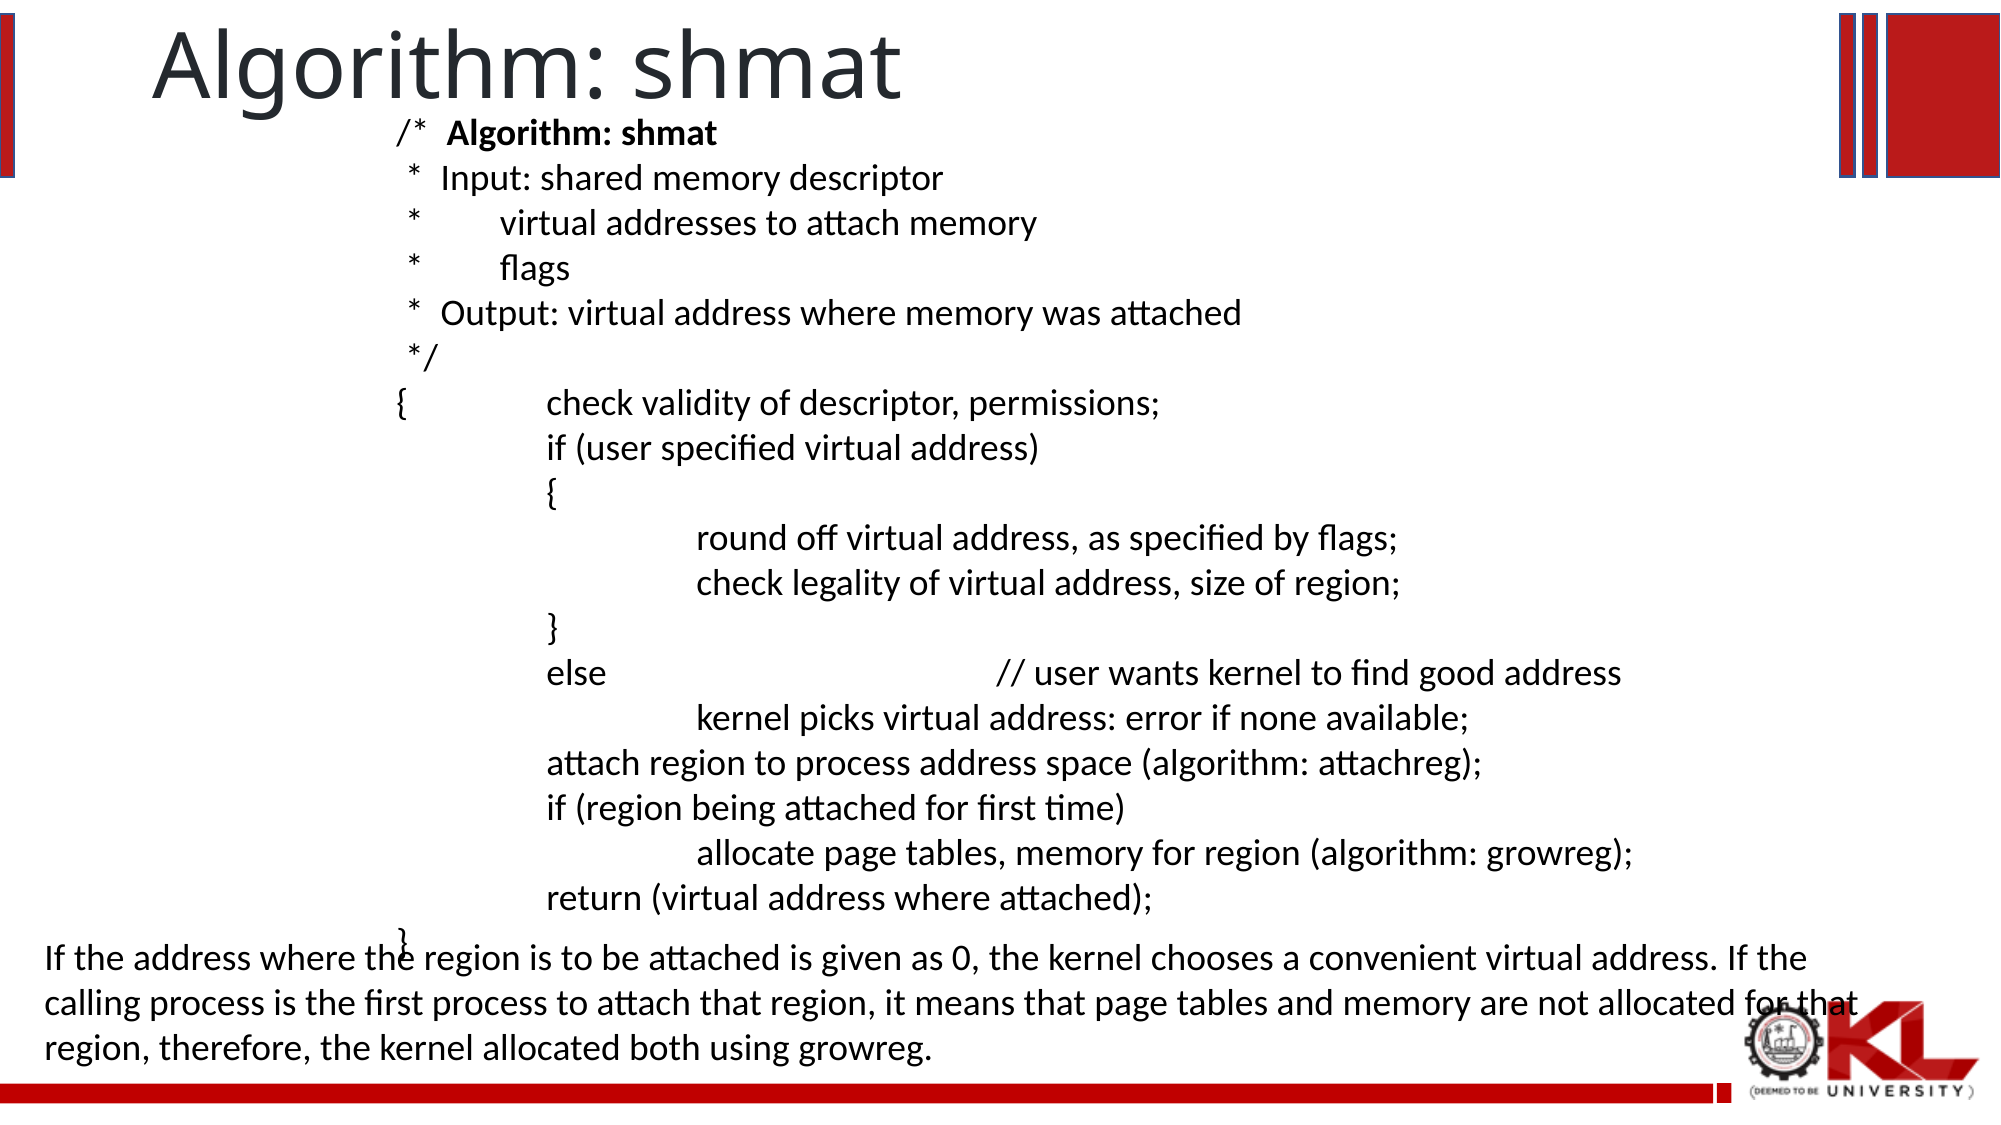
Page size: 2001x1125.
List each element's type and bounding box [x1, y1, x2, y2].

text_box [0, 0, 2000, 1104]
